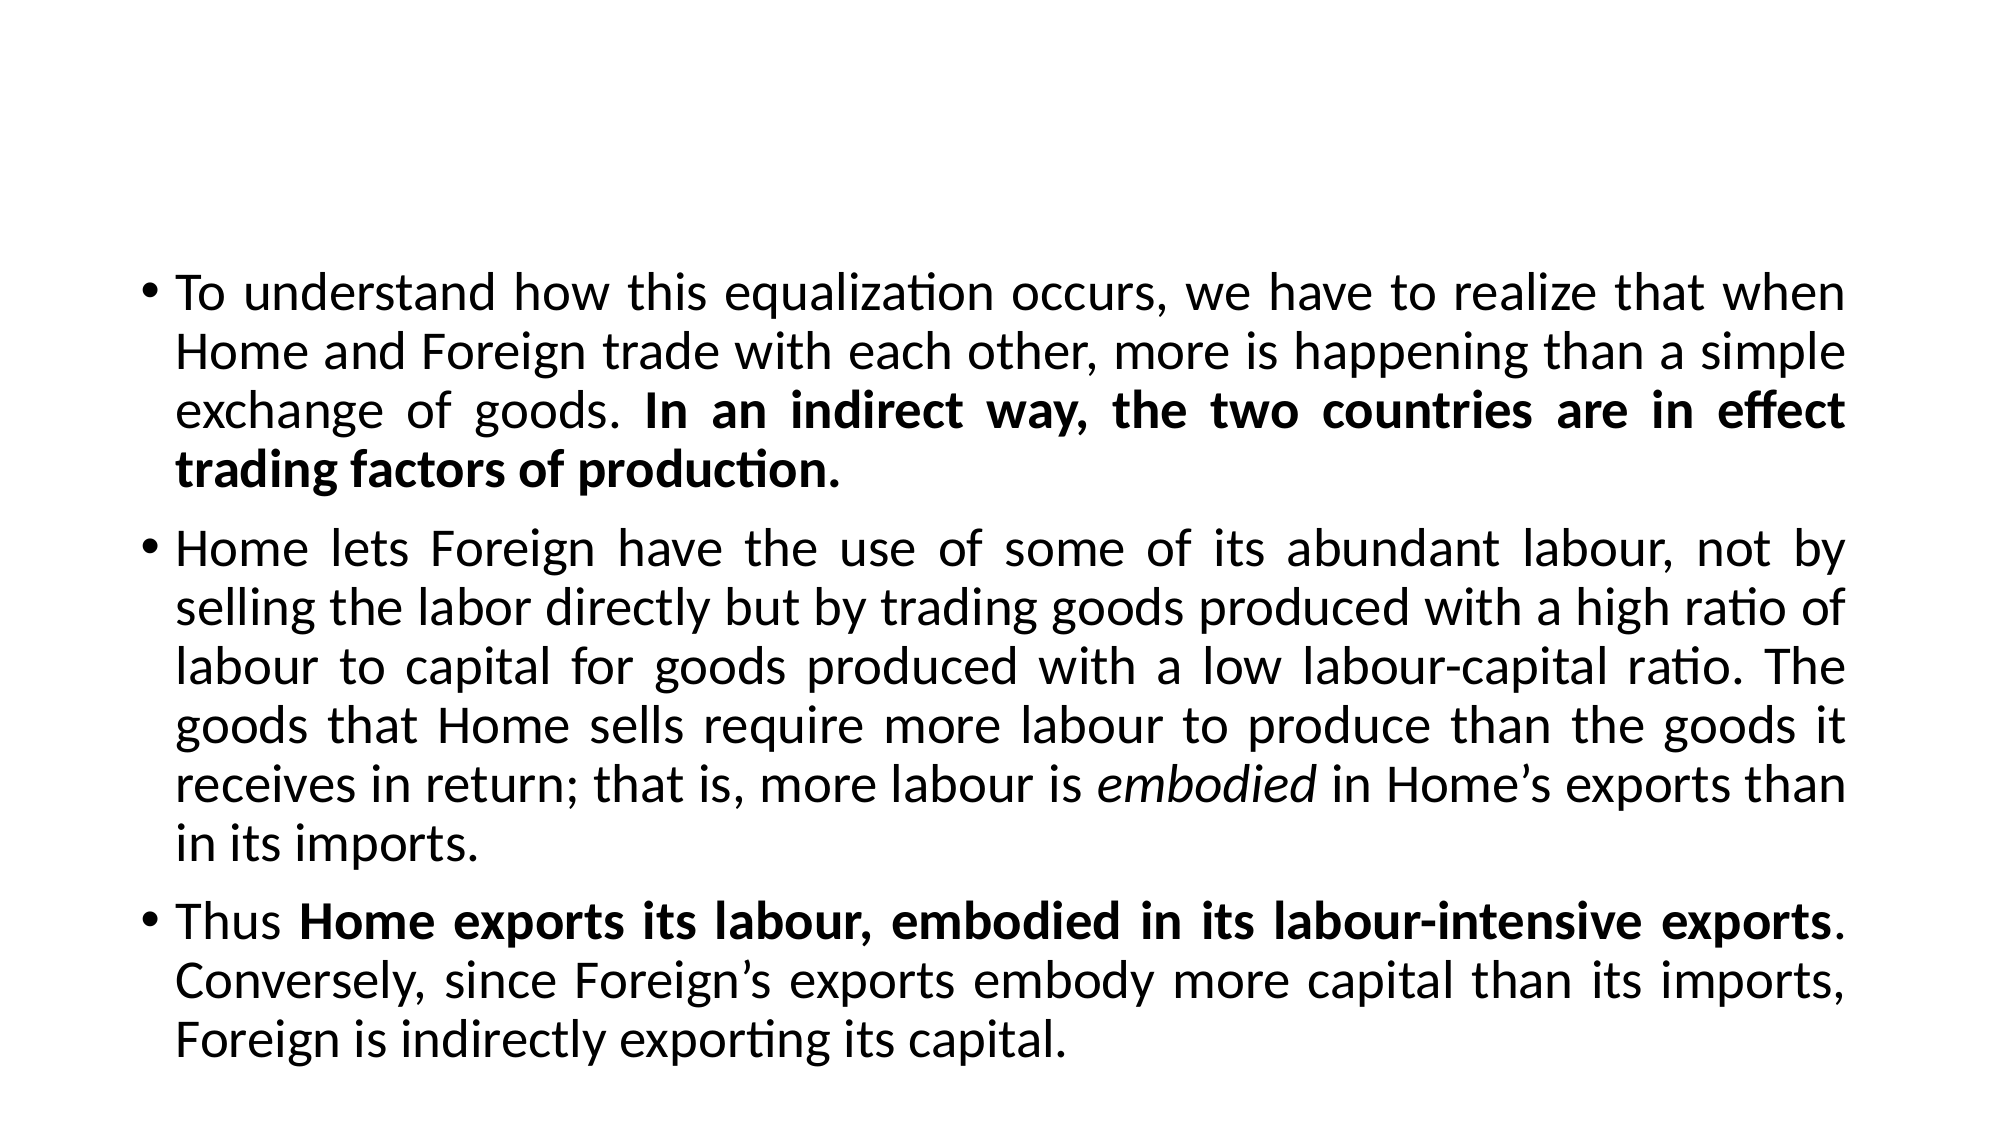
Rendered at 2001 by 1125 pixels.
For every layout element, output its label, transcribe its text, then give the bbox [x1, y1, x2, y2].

list To understand how this equalization occurs, we have to realize that when Home and Foreign trade with each other, more is happening than a simple exchange of goods. In an indirect way, the two countries are in effect trading factors of production. Home lets Foreign have the use of some of its abundant labour, not by selling the labor directly but by trading goods produced with a high ratio of labour to capital for goods produced with a low labour-capital ratio. The goods that Home sells require more labour to produce than the goods it receives in return; that is, more labour is embodied in Home’s exports than in its imports. Thus Home exports its labour, embodied in its labour-intensive exports. Conversely, since Foreign’s exports embody more capital than its imports, Foreign is indirectly exporting its capital. [125, 256, 1863, 1084]
